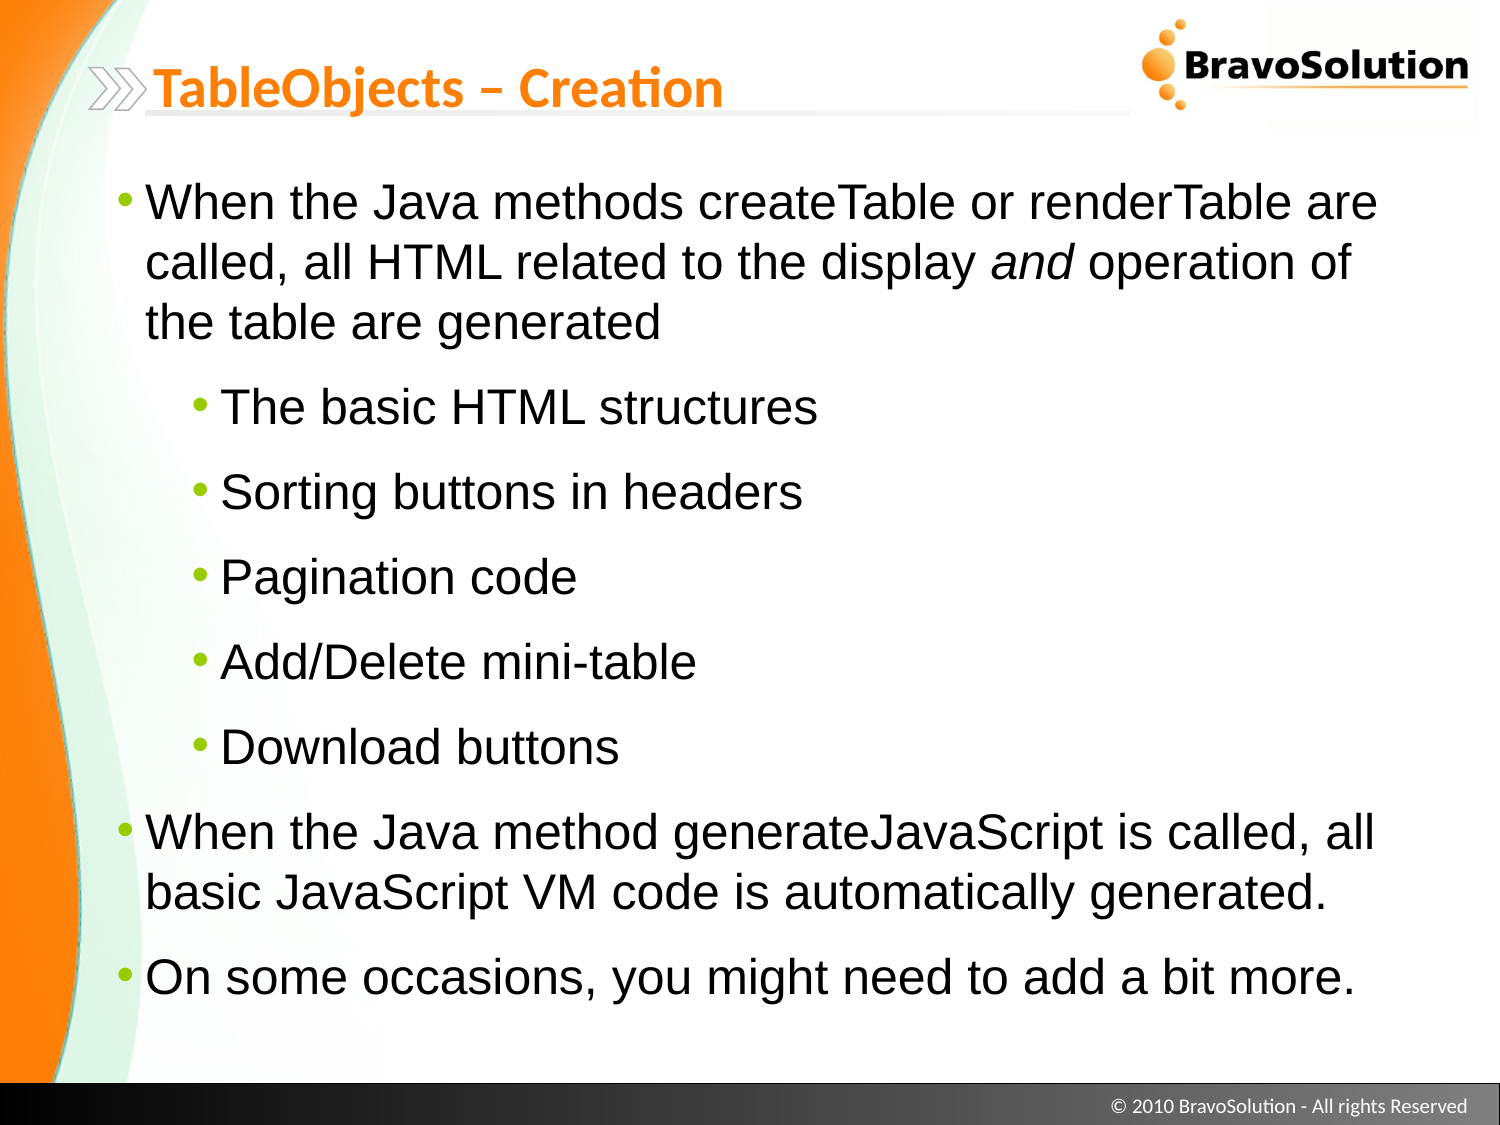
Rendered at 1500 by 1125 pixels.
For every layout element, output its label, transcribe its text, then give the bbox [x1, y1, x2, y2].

picture [0, 0, 604, 1083]
picture [1130, 3, 1478, 48]
text_box When the Java methods createTable or renderTable are called, all HTML related to the display and operation of the table are generated The basic HTML structures Sorting buttons in headers Pagination code Add/Delete mini-table Download buttons When the Java method generateJavaScript is called, all basic JavaScript VM code is automatically generated. On some occasions, you might need to add a bit more. [101, 109, 1423, 1012]
text_box TableObjects – Creation [153, 48, 1500, 142]
